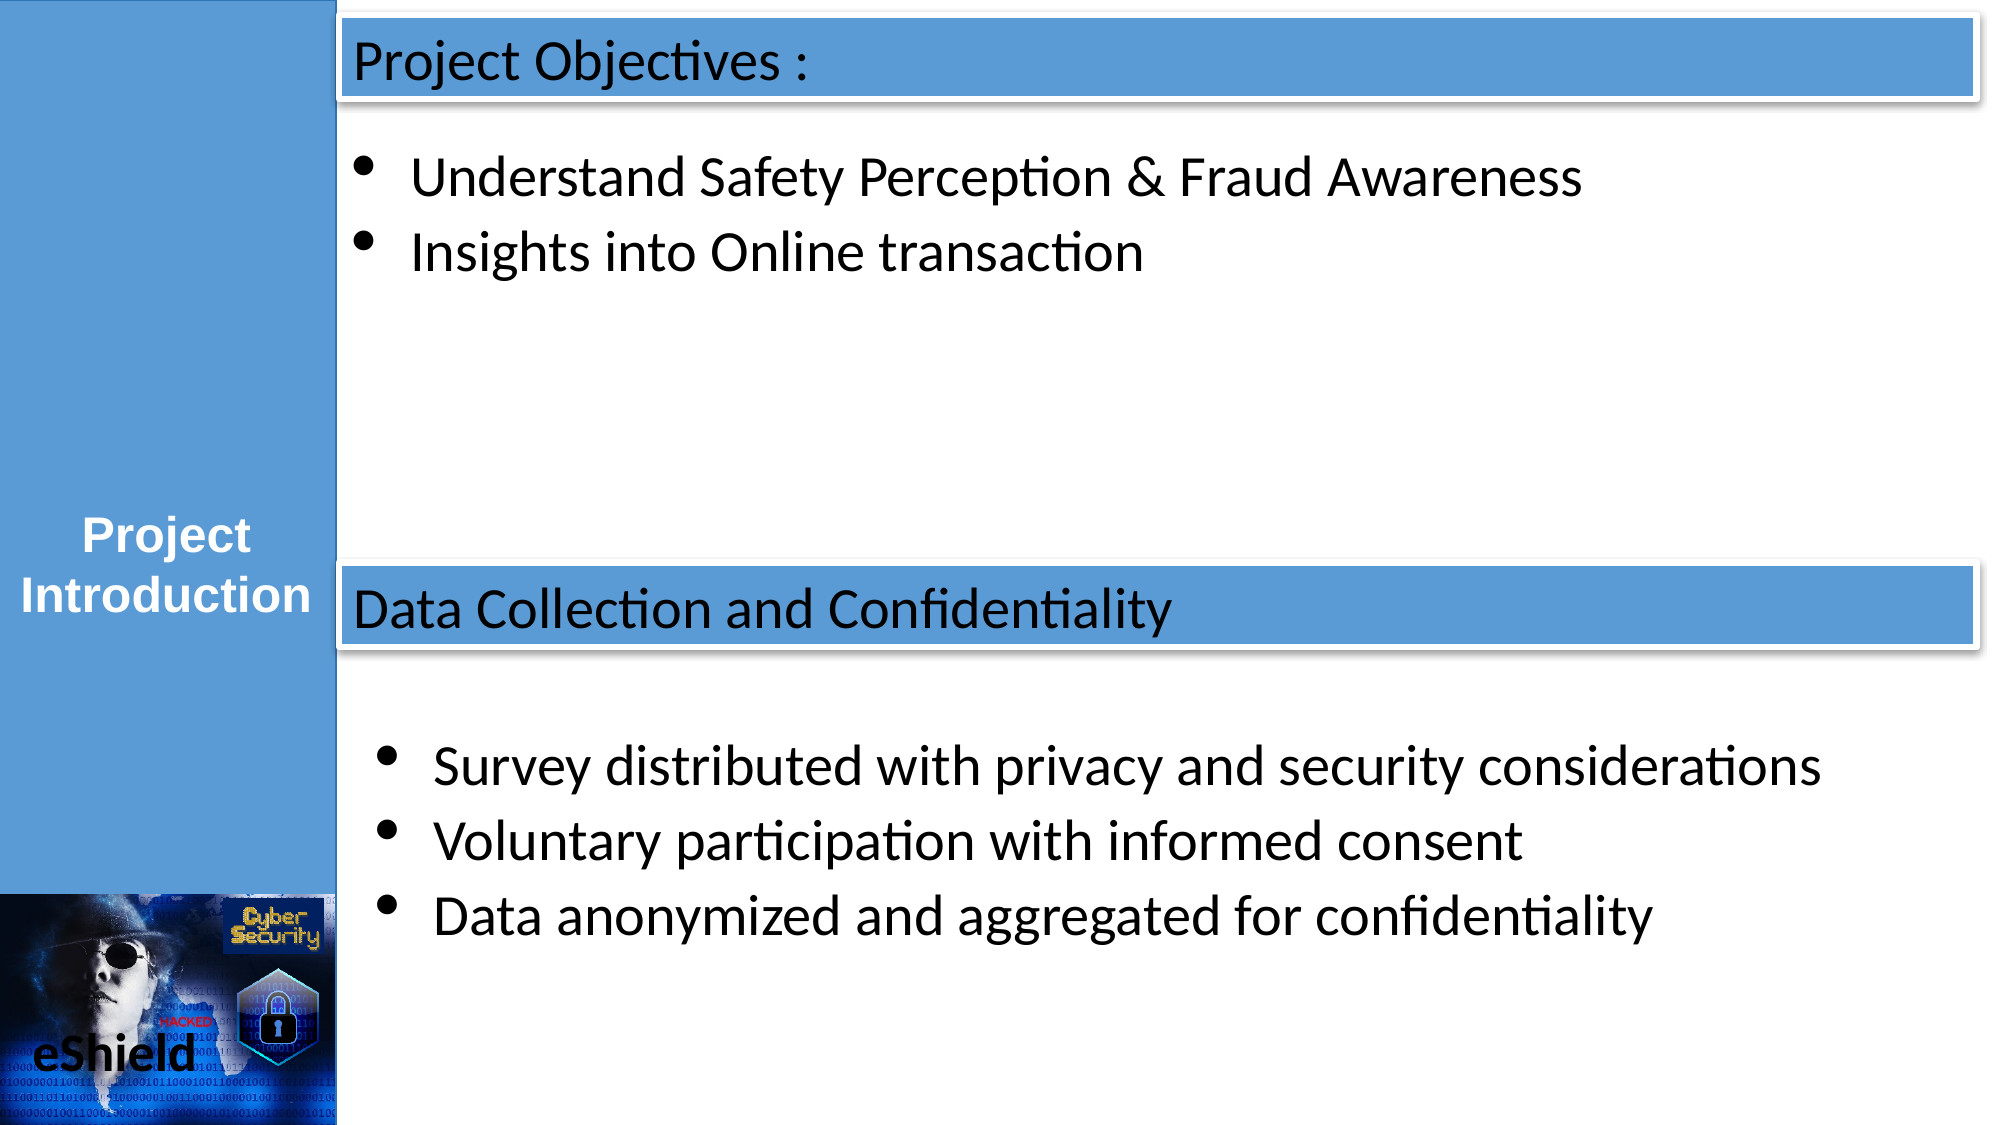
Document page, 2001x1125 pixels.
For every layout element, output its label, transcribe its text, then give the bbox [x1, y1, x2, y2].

text_box Project Objectives : [336, 12, 1980, 102]
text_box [0, 894, 335, 1125]
text_box Data Collection and Confidentiality [336, 559, 1980, 650]
text_box Project Introduction [0, 0, 336, 896]
text_box Survey distributed with privacy and security considerations Voluntary participation with informed consent Data anonymized and aggregated for confidentiality [362, 714, 2000, 955]
text_box Understand Safety Perception & Fraud Awareness Insights into Online transaction [339, 125, 1977, 290]
